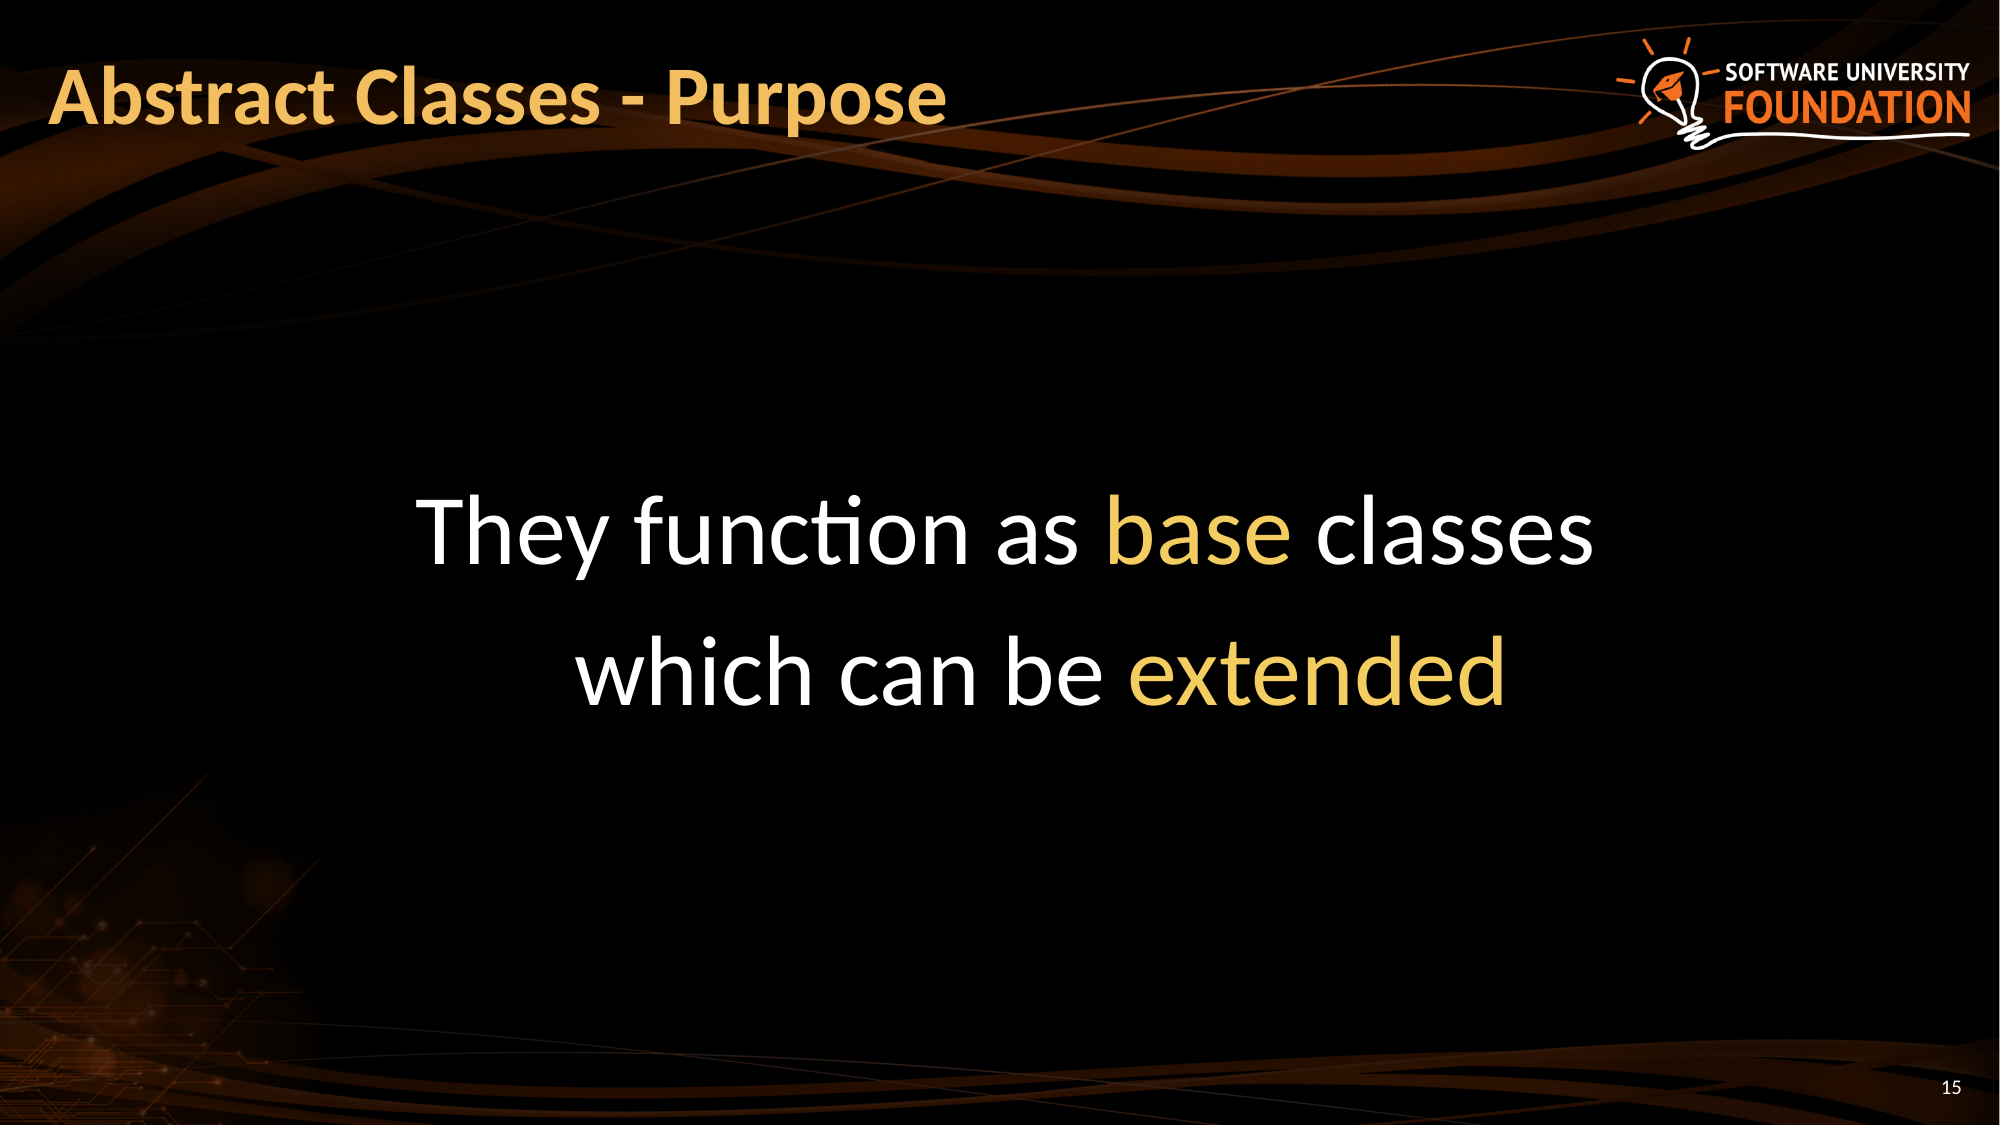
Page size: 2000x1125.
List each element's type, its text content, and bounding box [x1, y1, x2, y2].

list They function as base classes which can be extended [31, 188, 1968, 1103]
picture [0, 0, 2000, 1125]
title Abstract Classes - Purpose [30, 6, 1602, 189]
